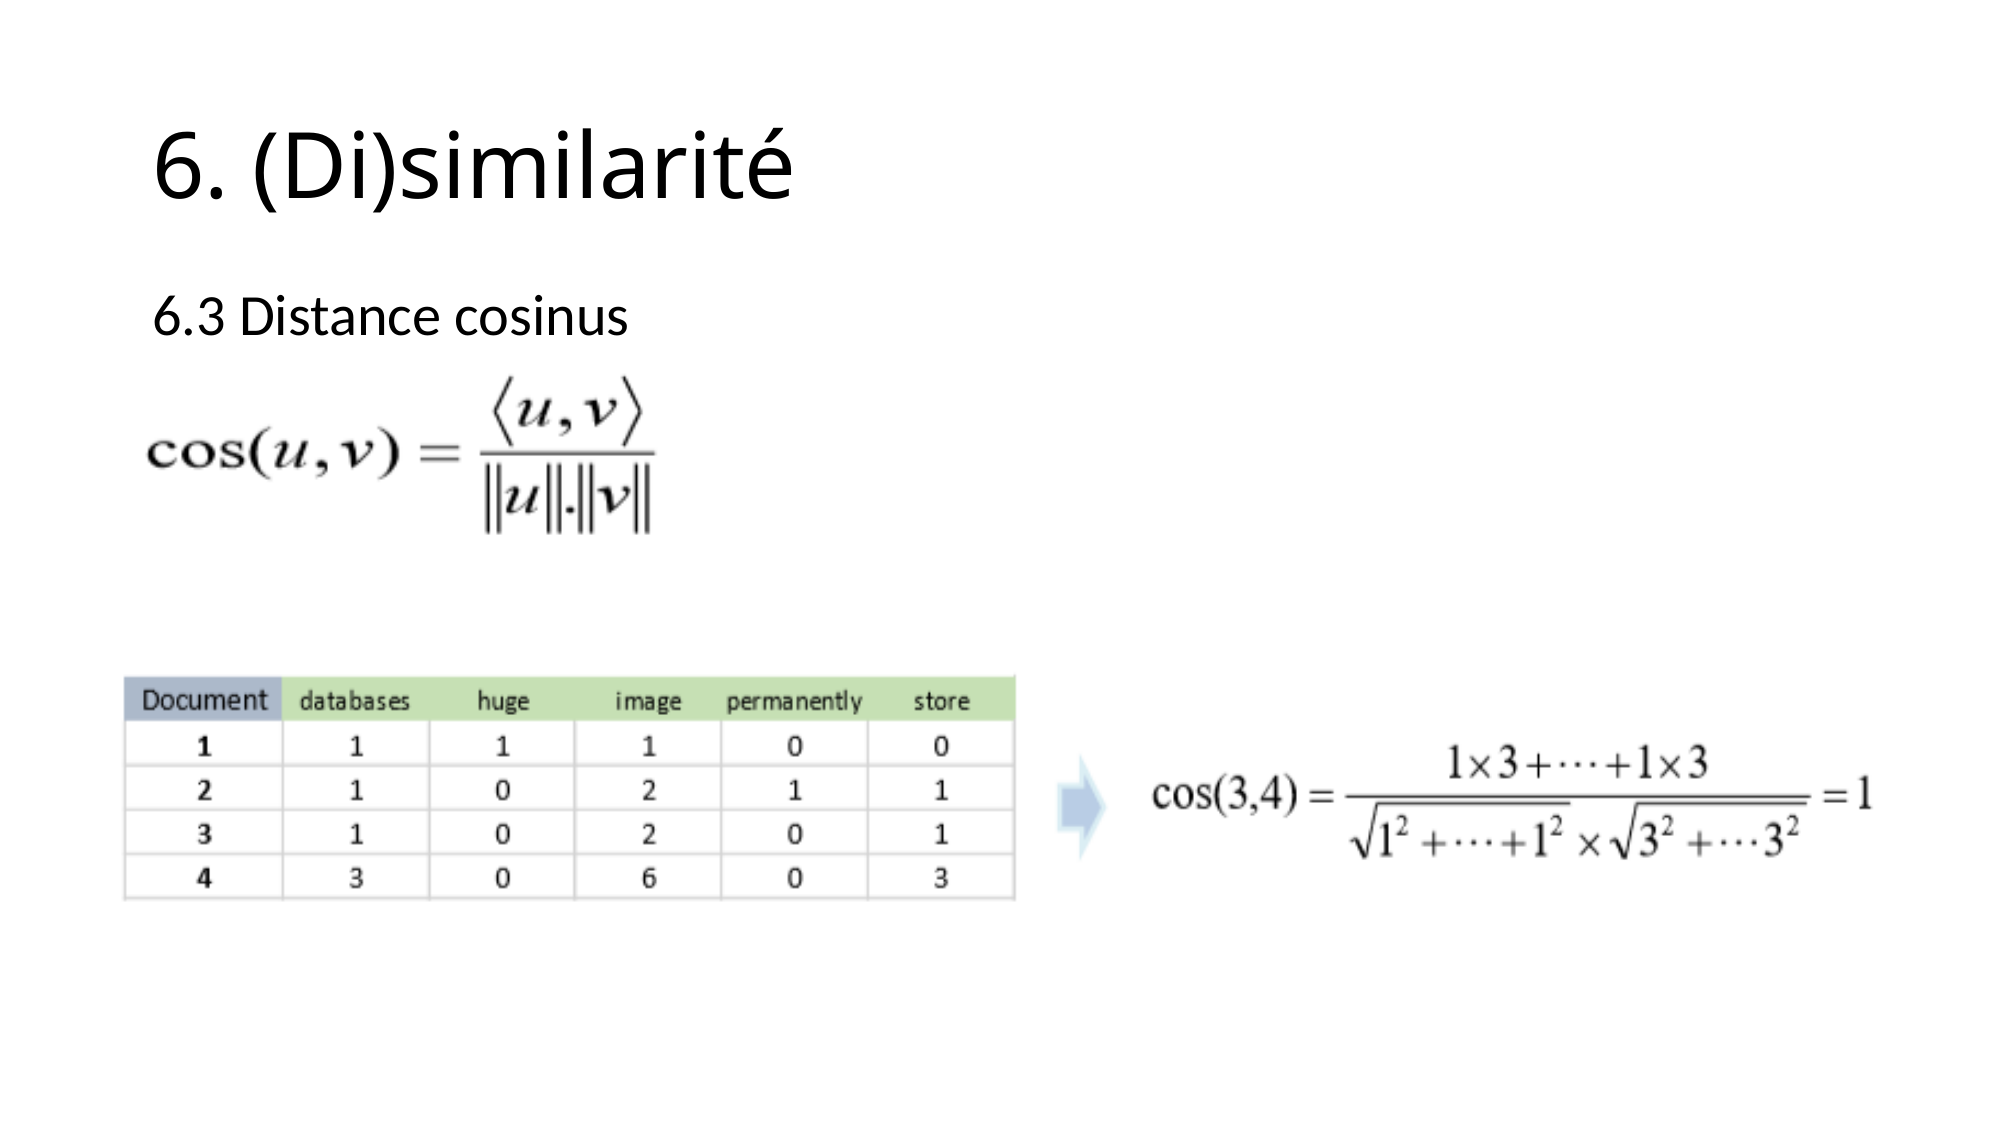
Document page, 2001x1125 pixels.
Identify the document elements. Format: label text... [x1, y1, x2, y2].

text_box 6. (Di)similarité [137, 59, 1863, 277]
text_box 6.3 Distance cosinus [137, 277, 1910, 1014]
picture [118, 660, 1882, 915]
picture [137, 369, 667, 554]
